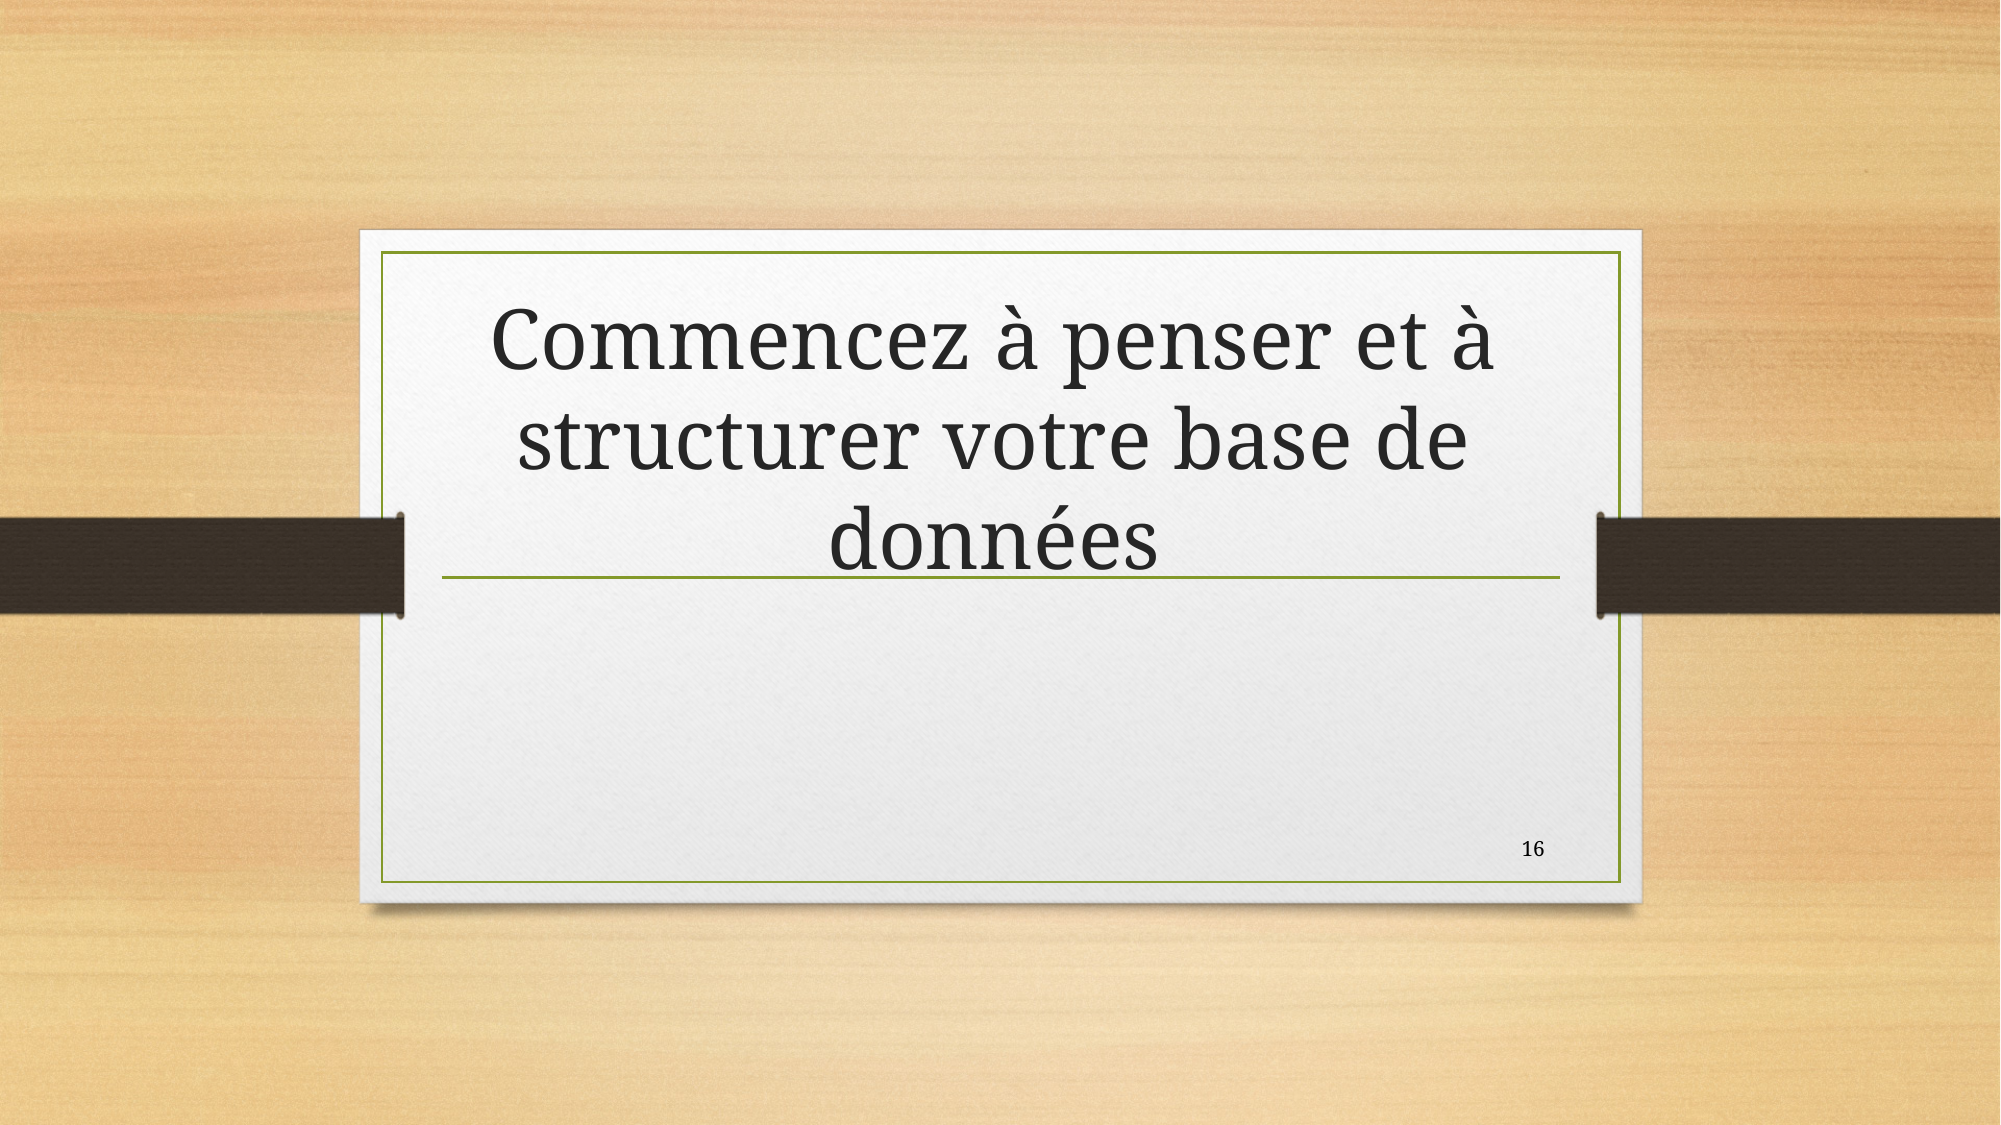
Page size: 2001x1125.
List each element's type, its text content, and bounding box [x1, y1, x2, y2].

picture [0, 0, 2001, 1125]
slide_number 16 [1469, 826, 1560, 873]
title Commencez à penser et à structurer votre base de données [434, 479, 1553, 729]
